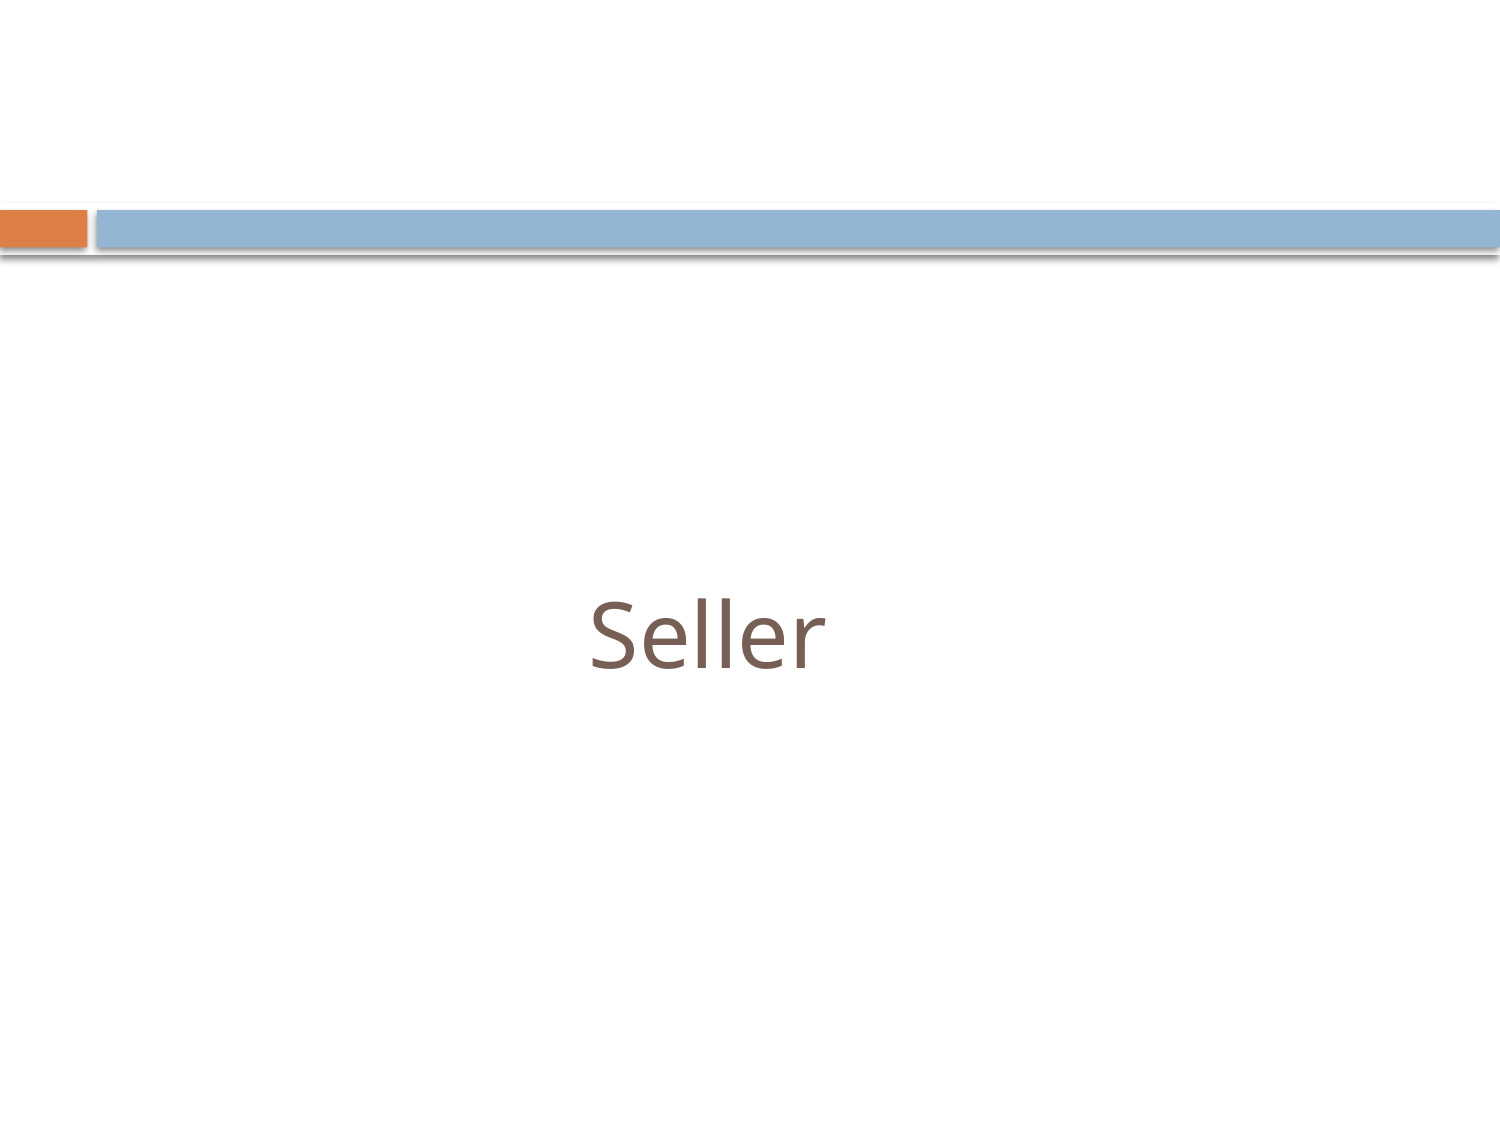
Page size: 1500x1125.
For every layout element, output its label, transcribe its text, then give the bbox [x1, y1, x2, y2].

title Seller [123, 550, 1462, 714]
